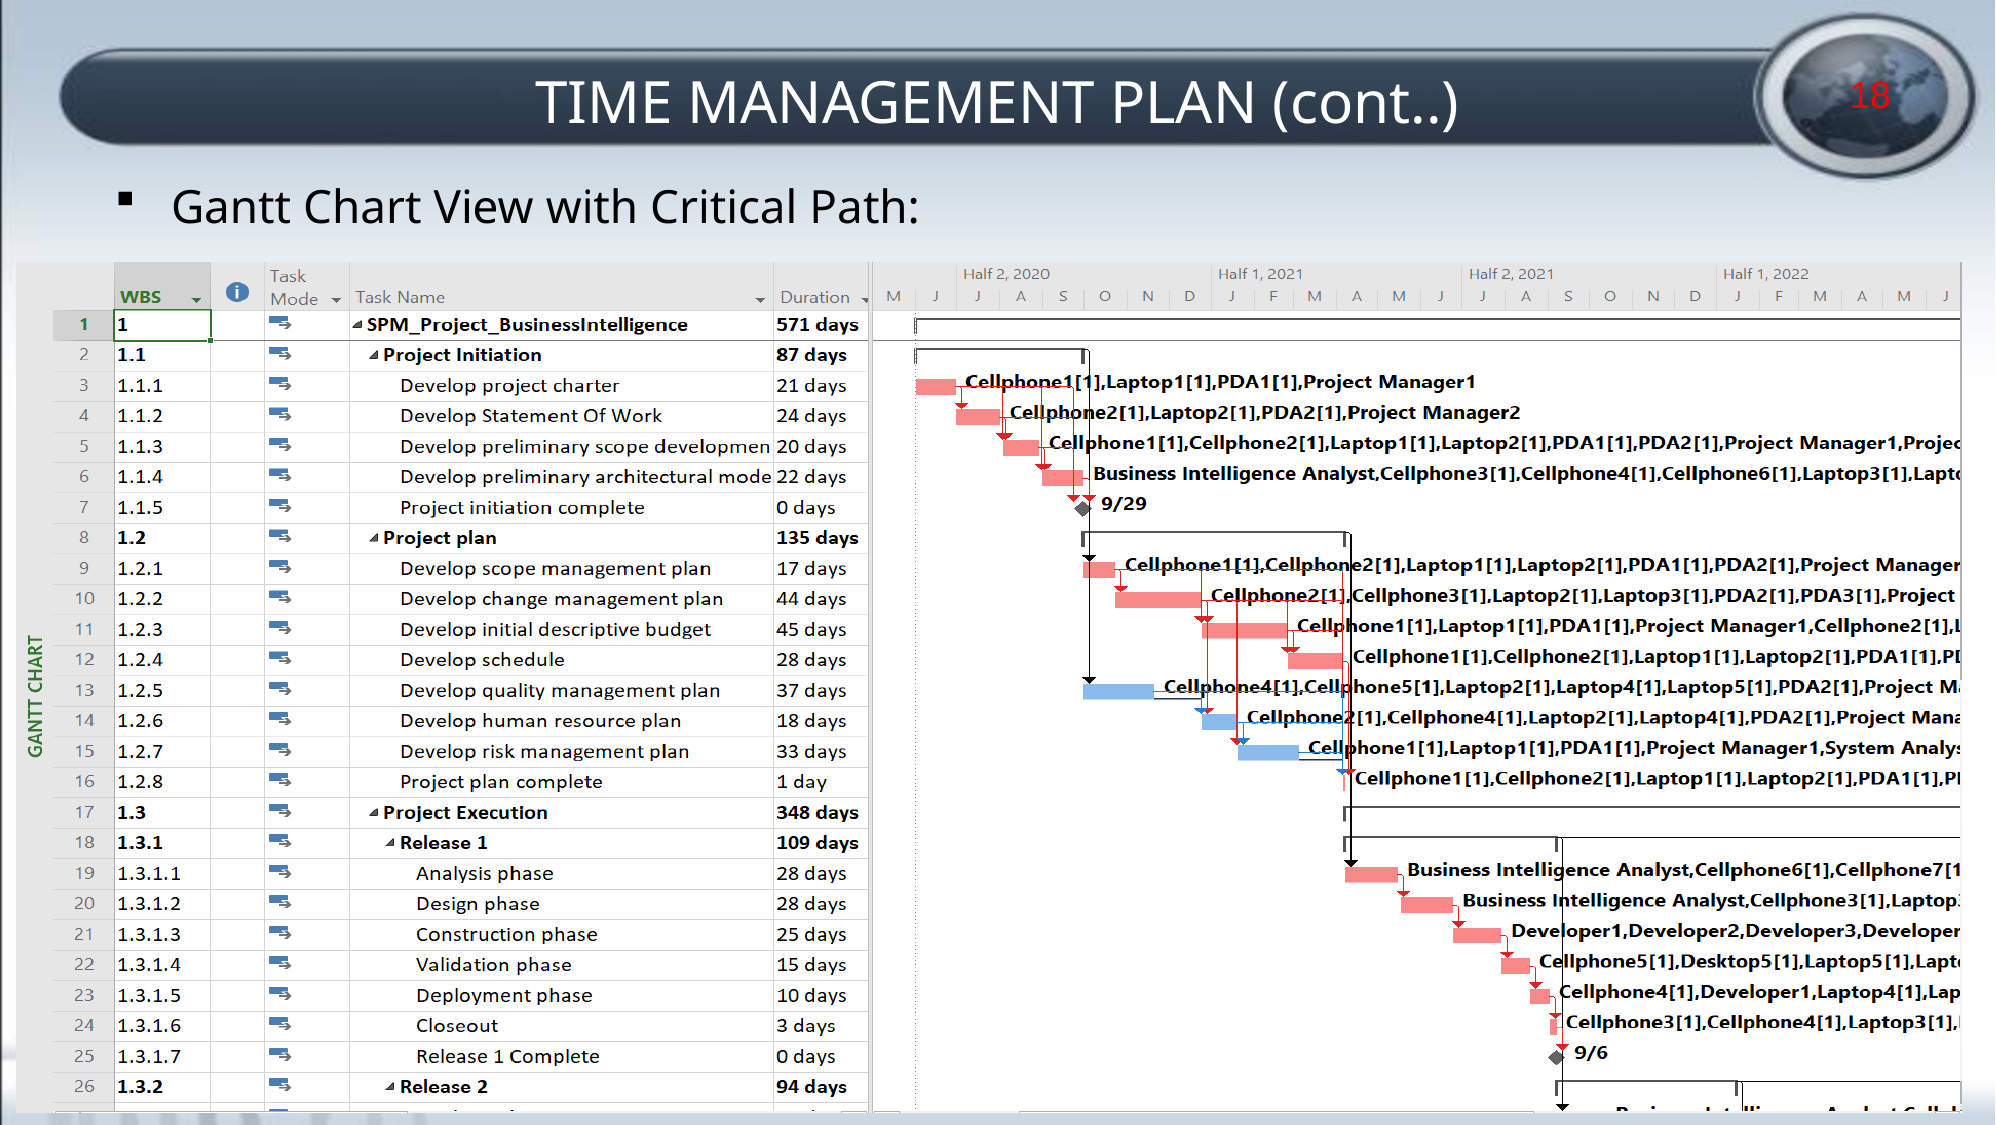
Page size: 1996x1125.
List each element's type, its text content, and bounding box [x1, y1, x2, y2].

list Gantt Chart View with Critical Path: [99, 170, 1896, 261]
slide_number 18 [1812, 62, 1929, 125]
picture [0, 0, 1996, 1125]
title TIME MANAGEMENT PLAN (cont..) [99, 62, 1896, 138]
